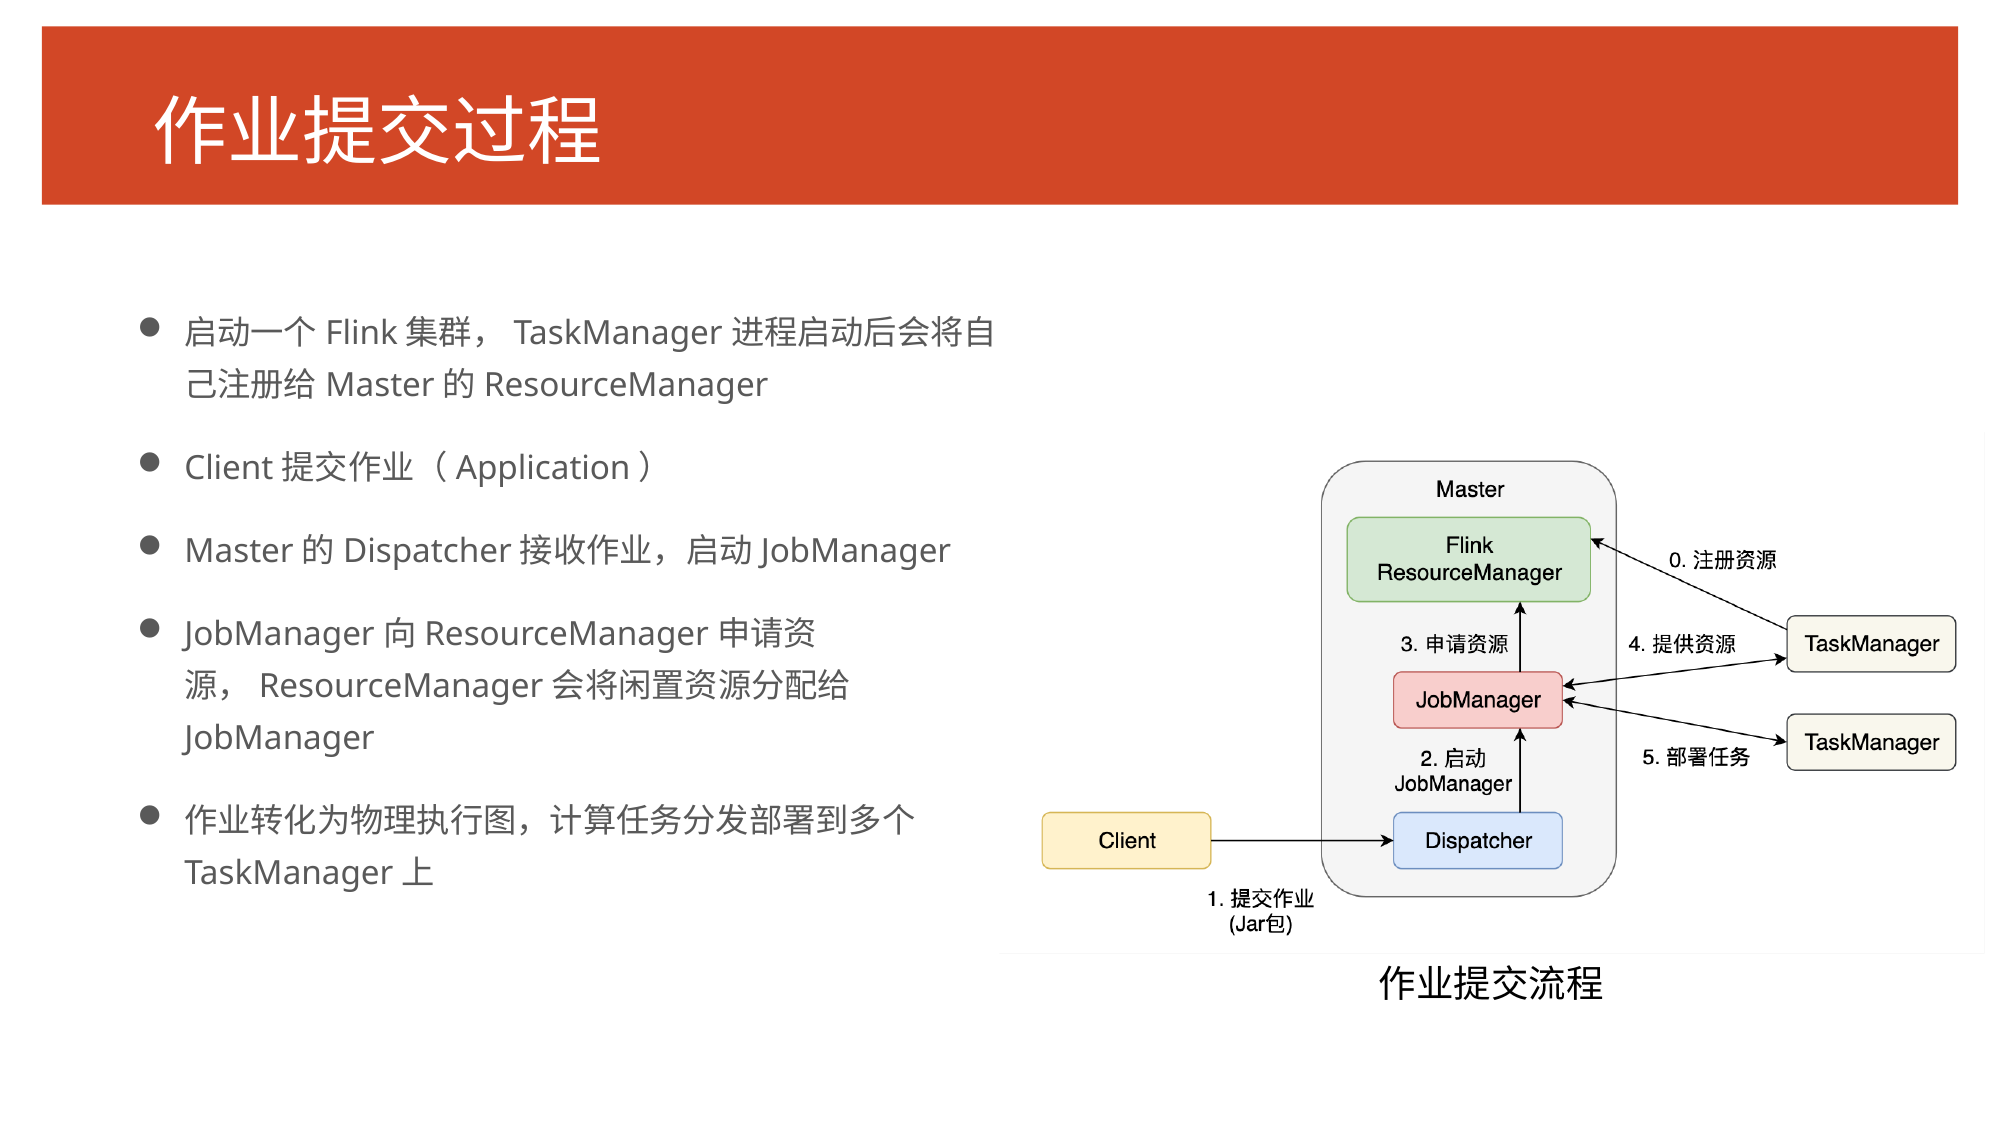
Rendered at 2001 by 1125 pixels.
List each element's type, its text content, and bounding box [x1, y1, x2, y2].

title 作业提交过程 [137, 50, 1901, 181]
list 启动一个Flink集群，TaskManager进程启动后会将自己注册给Master的ResourceManager Client提交作业（Application） Master的Dispatcher接收作业，启动JobManager JobManager向ResourceManager申请资源，ResourceManager会将闲置资源分配给JobManager 作业转化为物理执行图，计算任务分发部署到多个TaskManager上 [137, 299, 1000, 1014]
text_box 作业提交流程 [1363, 952, 2000, 1013]
picture [999, 432, 1985, 954]
